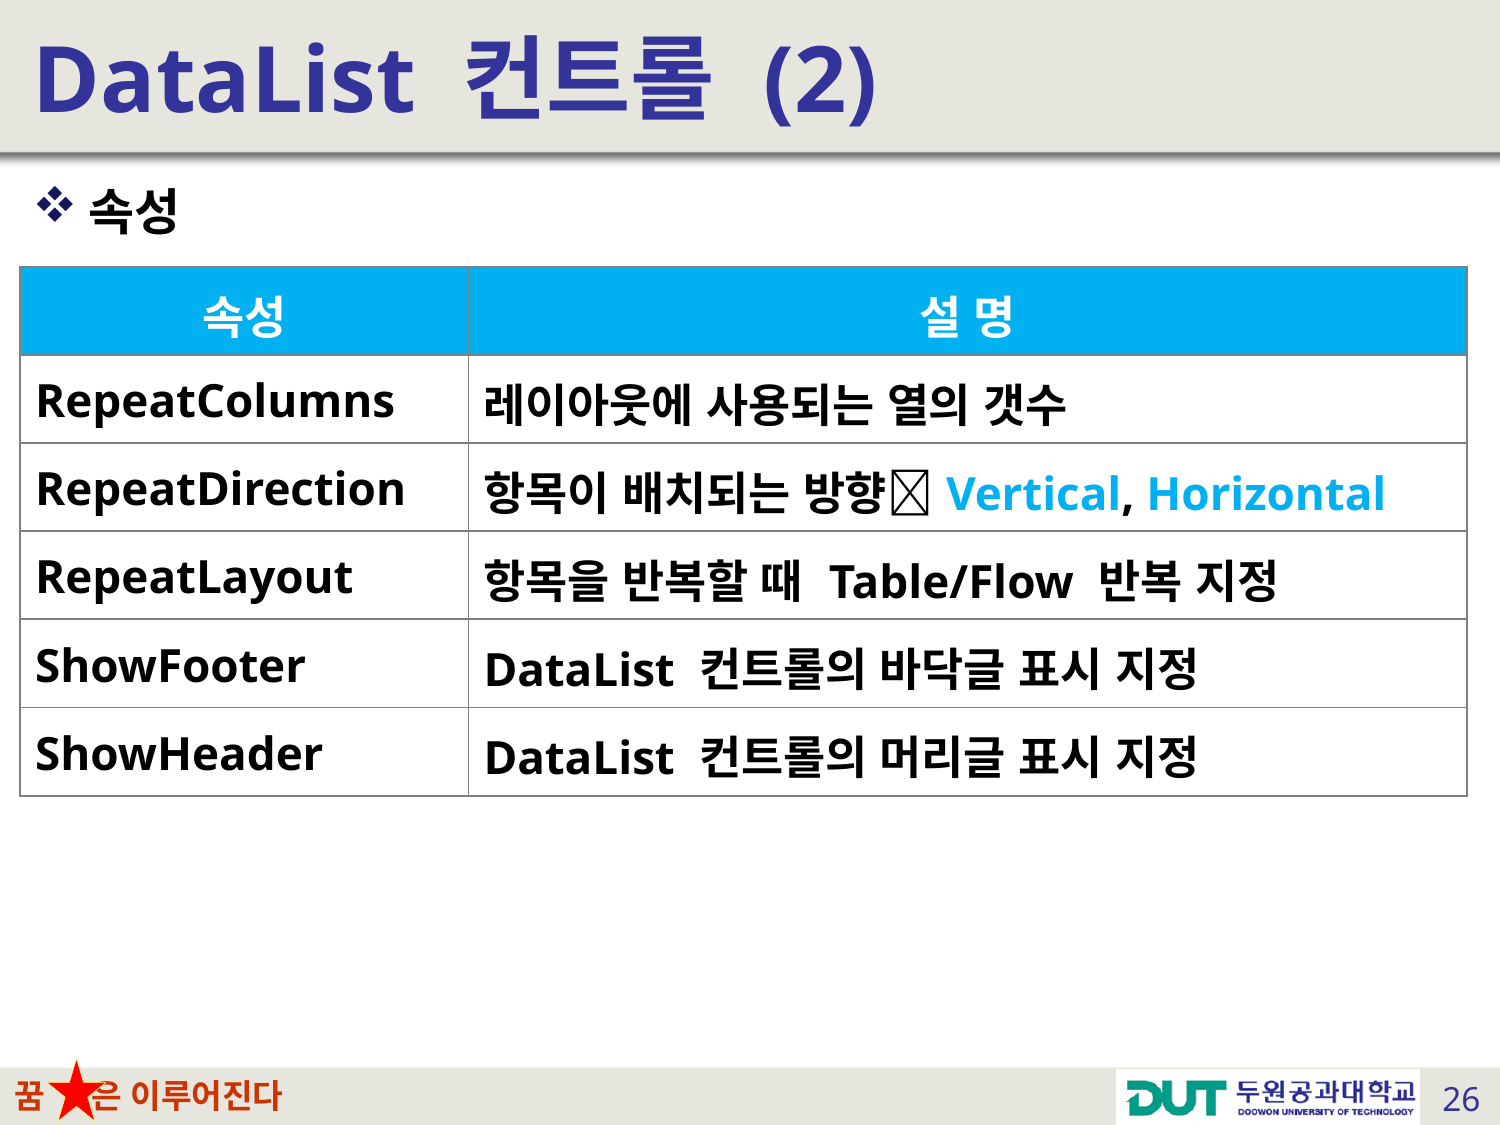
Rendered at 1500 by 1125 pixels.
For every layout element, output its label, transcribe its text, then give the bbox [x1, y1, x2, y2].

title DataList 컨트롤 (2) [17, 8, 1483, 142]
list 속성 [17, 160, 1487, 1067]
picture [0, 0, 1500, 173]
table_cell ShowFooter [21, 620, 468, 707]
picture [0, 1066, 1500, 1125]
table_cell RepeatLayout [21, 532, 468, 618]
table_cell 항목을 반복할 때 Table/Flow 반복 지정 [469, 532, 1466, 618]
picture [100, 1085, 113, 1090]
table_cell RepeatColumns [21, 356, 468, 442]
table_cell 레이아웃에 사용되는 열의 갯수 [469, 356, 1466, 442]
table_header 속성 [21, 268, 468, 354]
table_cell DataList 컨트롤의 머리글 표시 지정 [469, 708, 1466, 795]
table_cell RepeatDirection [21, 444, 468, 530]
table_cell DataList 컨트롤의 바닥글 표시 지정 [469, 620, 1466, 707]
table_header 설 명 [469, 268, 1466, 354]
table_cell 항목이 배치되는 방향Vertical, Horizontal [469, 444, 1466, 530]
table_cell ShowHeader [21, 708, 468, 795]
